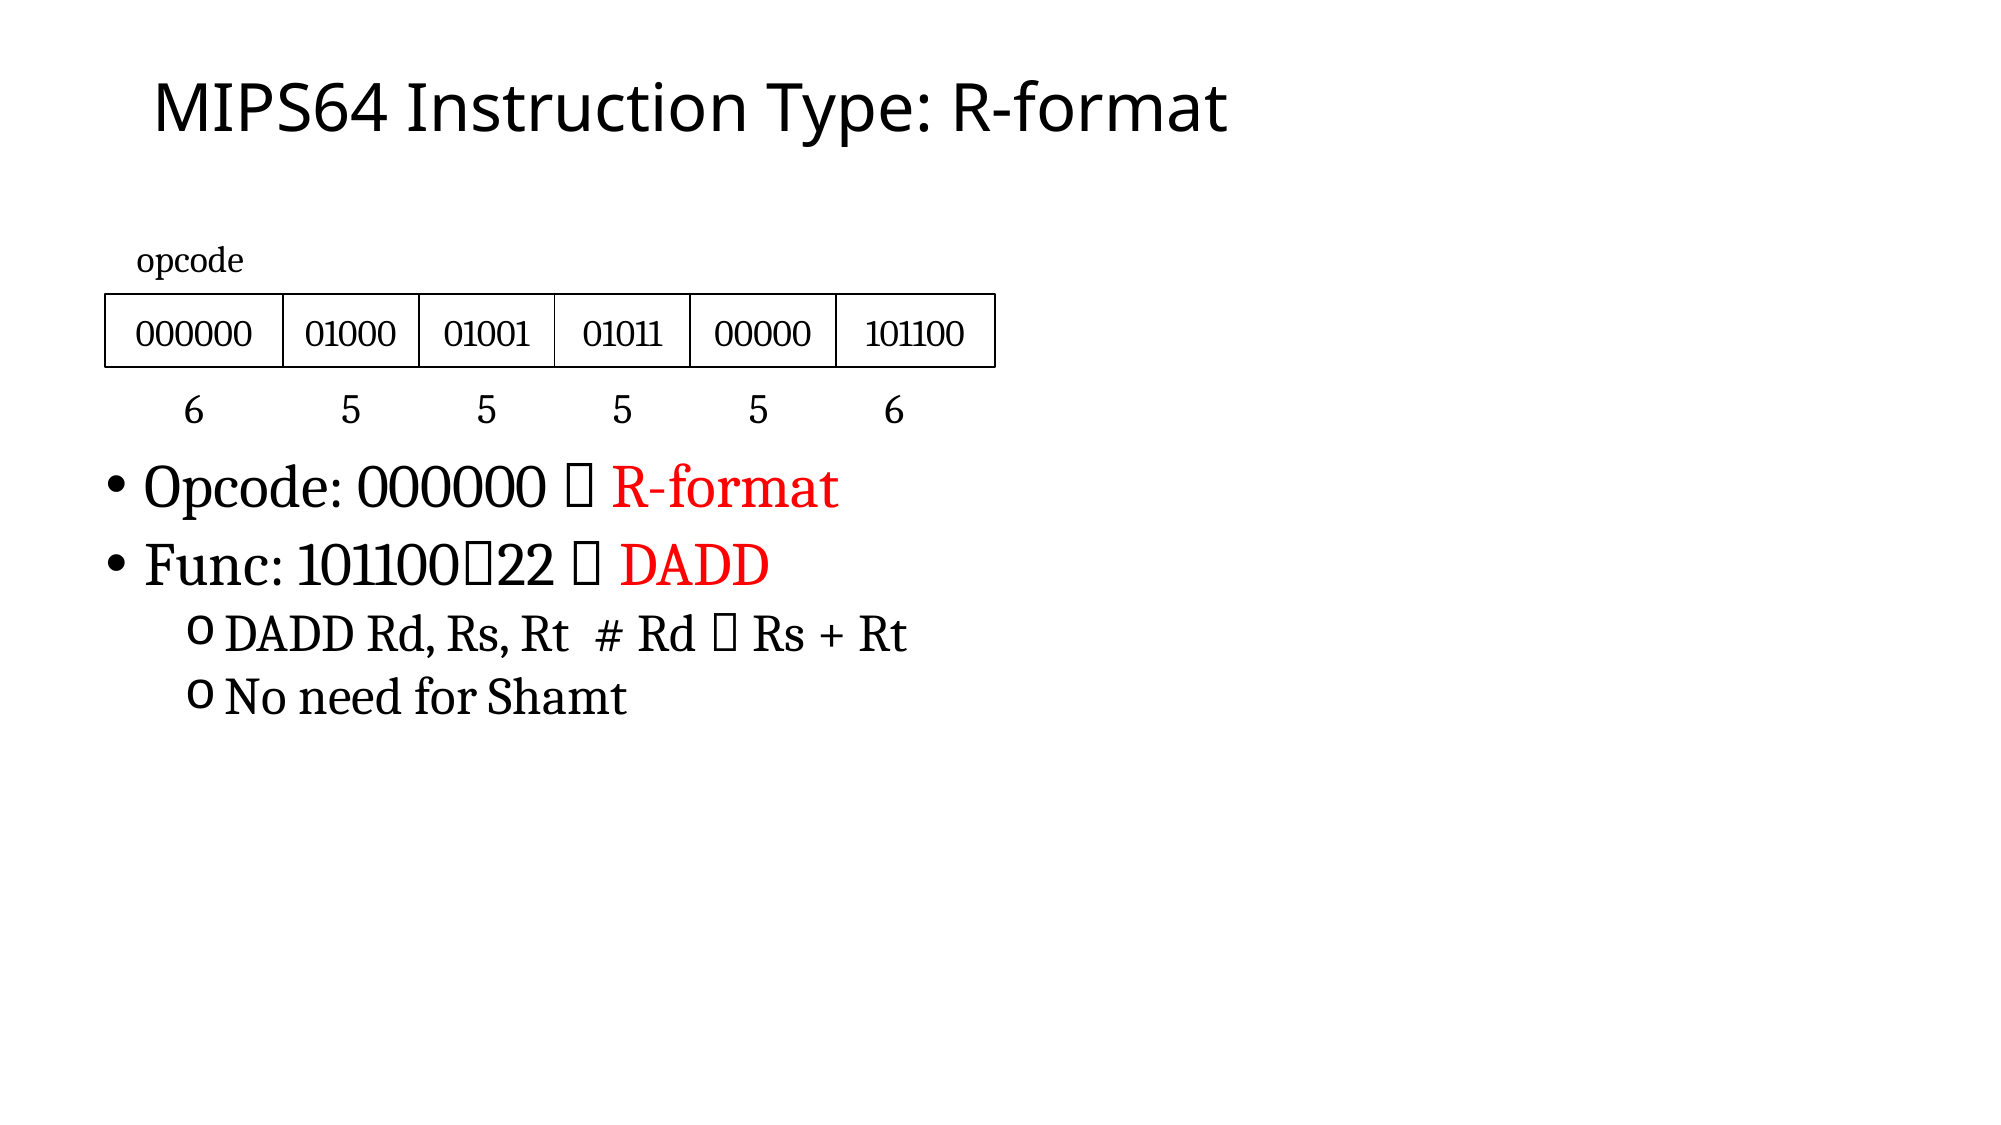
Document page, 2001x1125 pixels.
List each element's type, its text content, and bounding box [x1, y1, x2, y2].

text_box opcode [103, 219, 277, 288]
text_box 5 [461, 366, 512, 417]
text_box 000000 [104, 294, 283, 367]
text_box 101100 [836, 294, 995, 367]
text_box 6 [169, 366, 219, 417]
text_box 01000 [283, 294, 418, 367]
text_box 5 [326, 366, 376, 417]
title MIPS64 Instruction Type: R-format [137, 59, 1863, 161]
text_box 01001 [418, 294, 554, 367]
text_box 00000 [689, 294, 836, 367]
list Opcode: 000000  R-format Func: 10110022  DADD DADD Rd, Rs, Rt # Rd  Rs + Rt No need for Shamt [90, 446, 1031, 906]
text_box 6 [869, 367, 920, 417]
text_box 5 [597, 366, 648, 417]
text_box 5 [733, 366, 784, 417]
text_box 01011 [554, 294, 689, 367]
